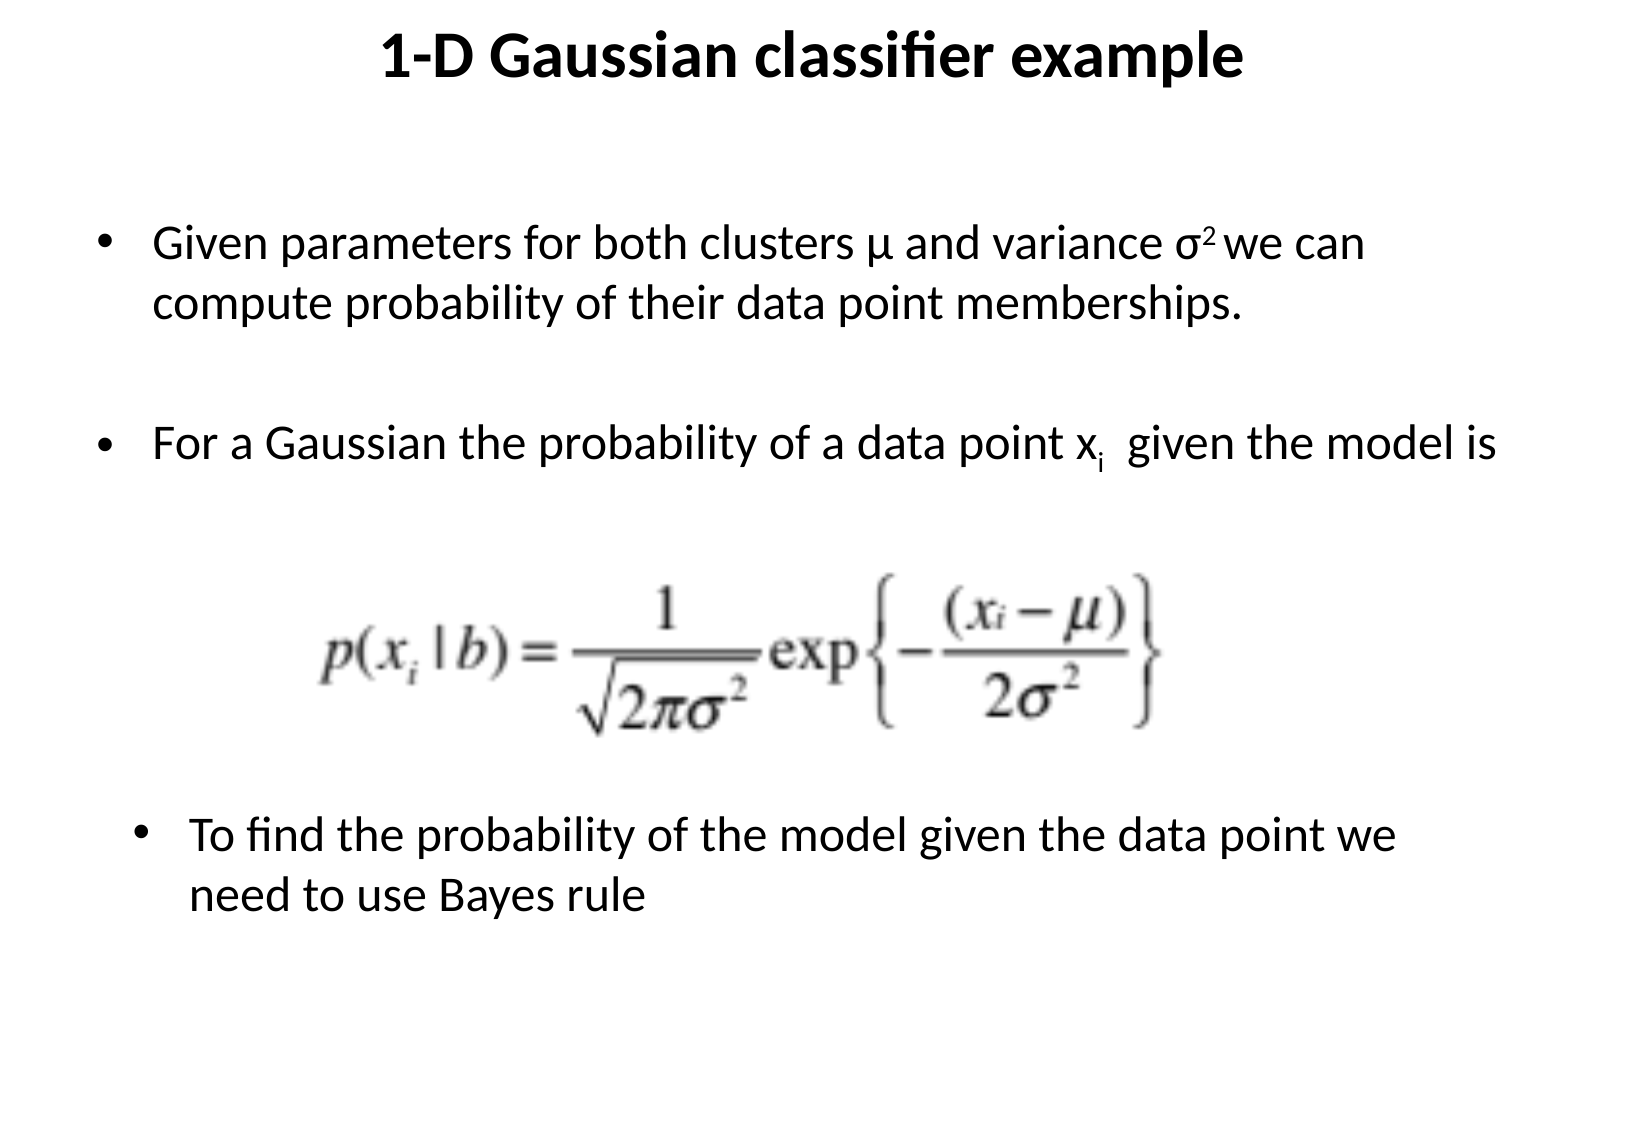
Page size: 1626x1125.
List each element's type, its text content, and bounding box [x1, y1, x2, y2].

text_box To find the probability of the model given the data point we need to use Bayes rule [117, 794, 1494, 930]
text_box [311, 563, 1170, 743]
list Given parameters for both clusters μ and variance σ2 we can compute probability of their data point memberships. For a Gaussian the probability of a data point xi given the model is [81, 202, 1544, 945]
text_box 1-D Gaussian classifier example [81, 1, 1544, 100]
